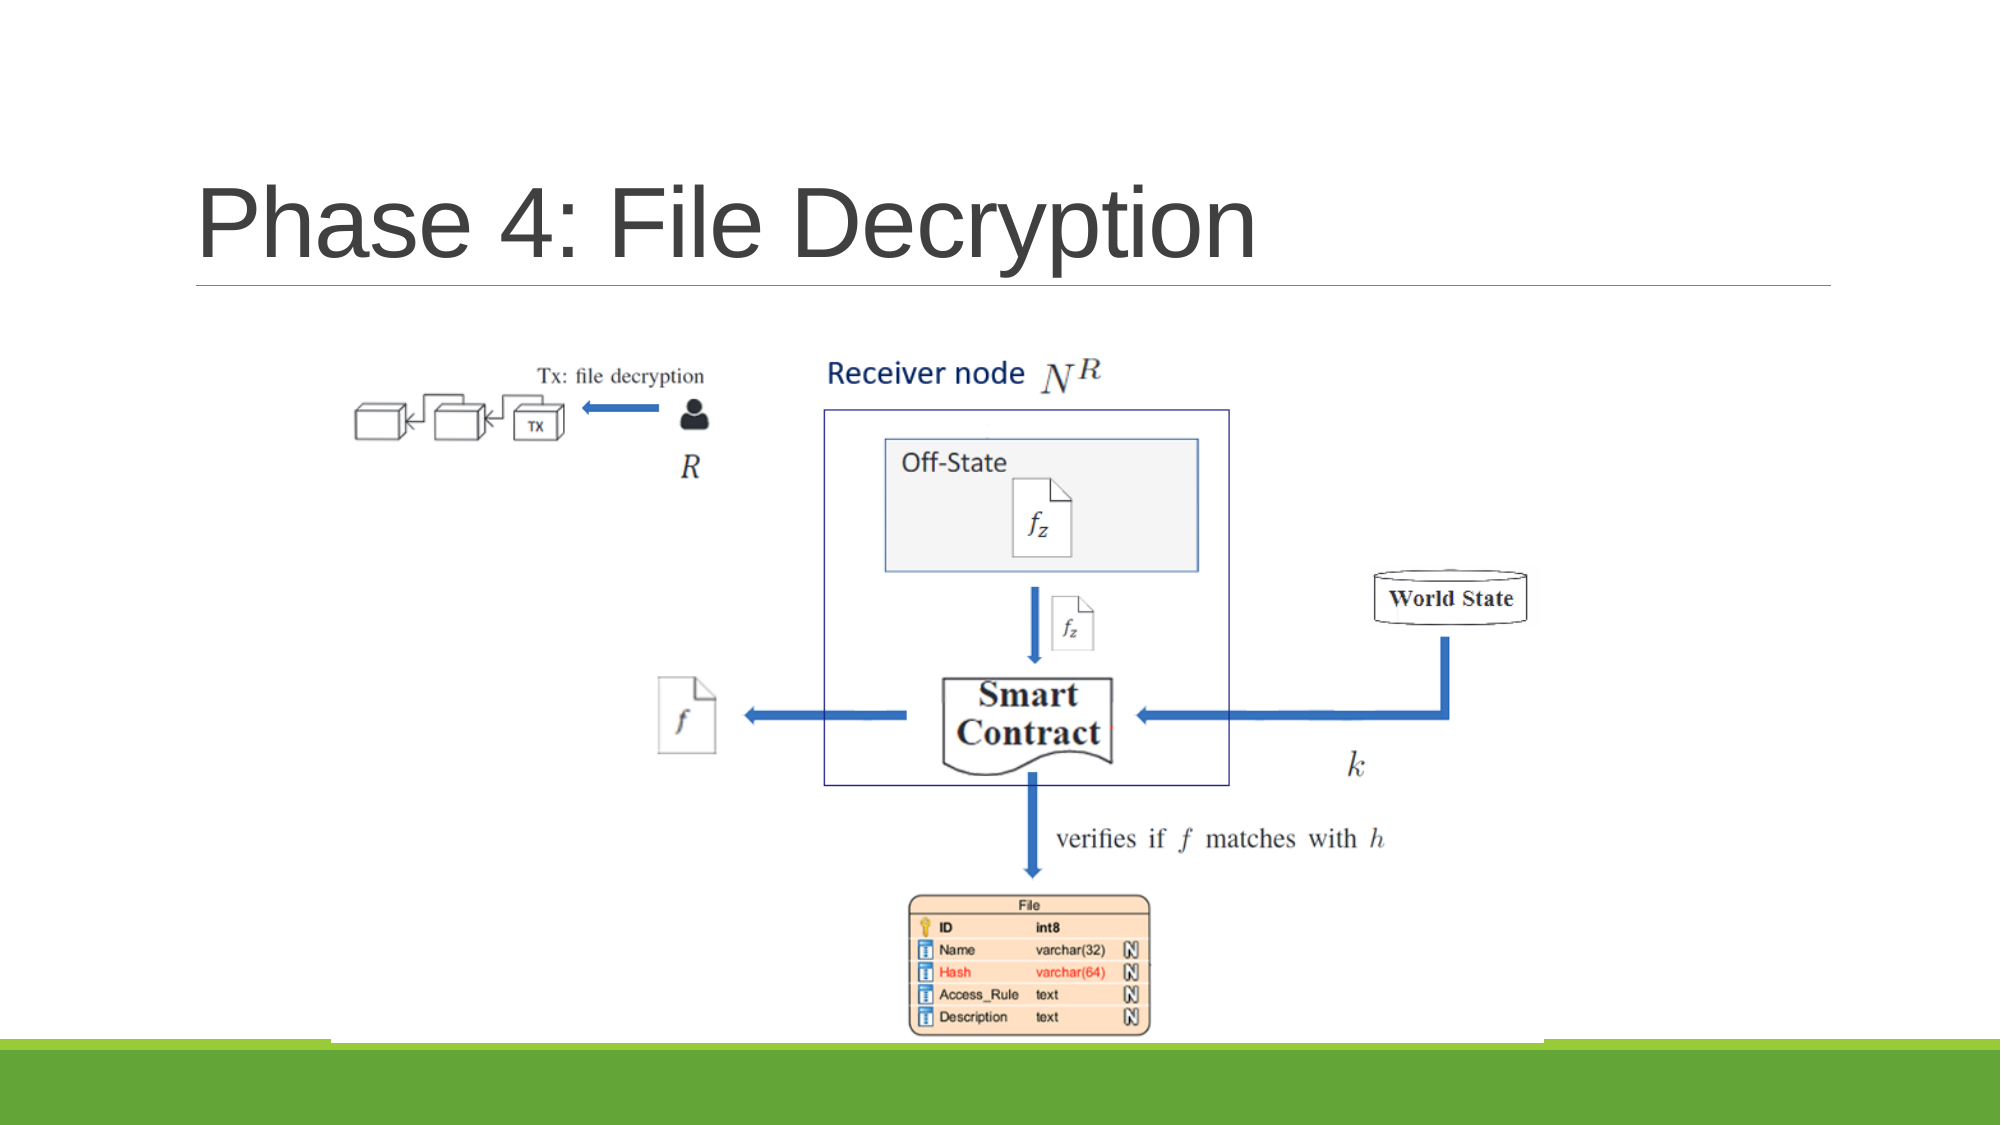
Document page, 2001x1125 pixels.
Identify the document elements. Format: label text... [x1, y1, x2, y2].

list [330, 306, 1544, 1044]
title Phase 4: File Decryption [180, 47, 1830, 285]
